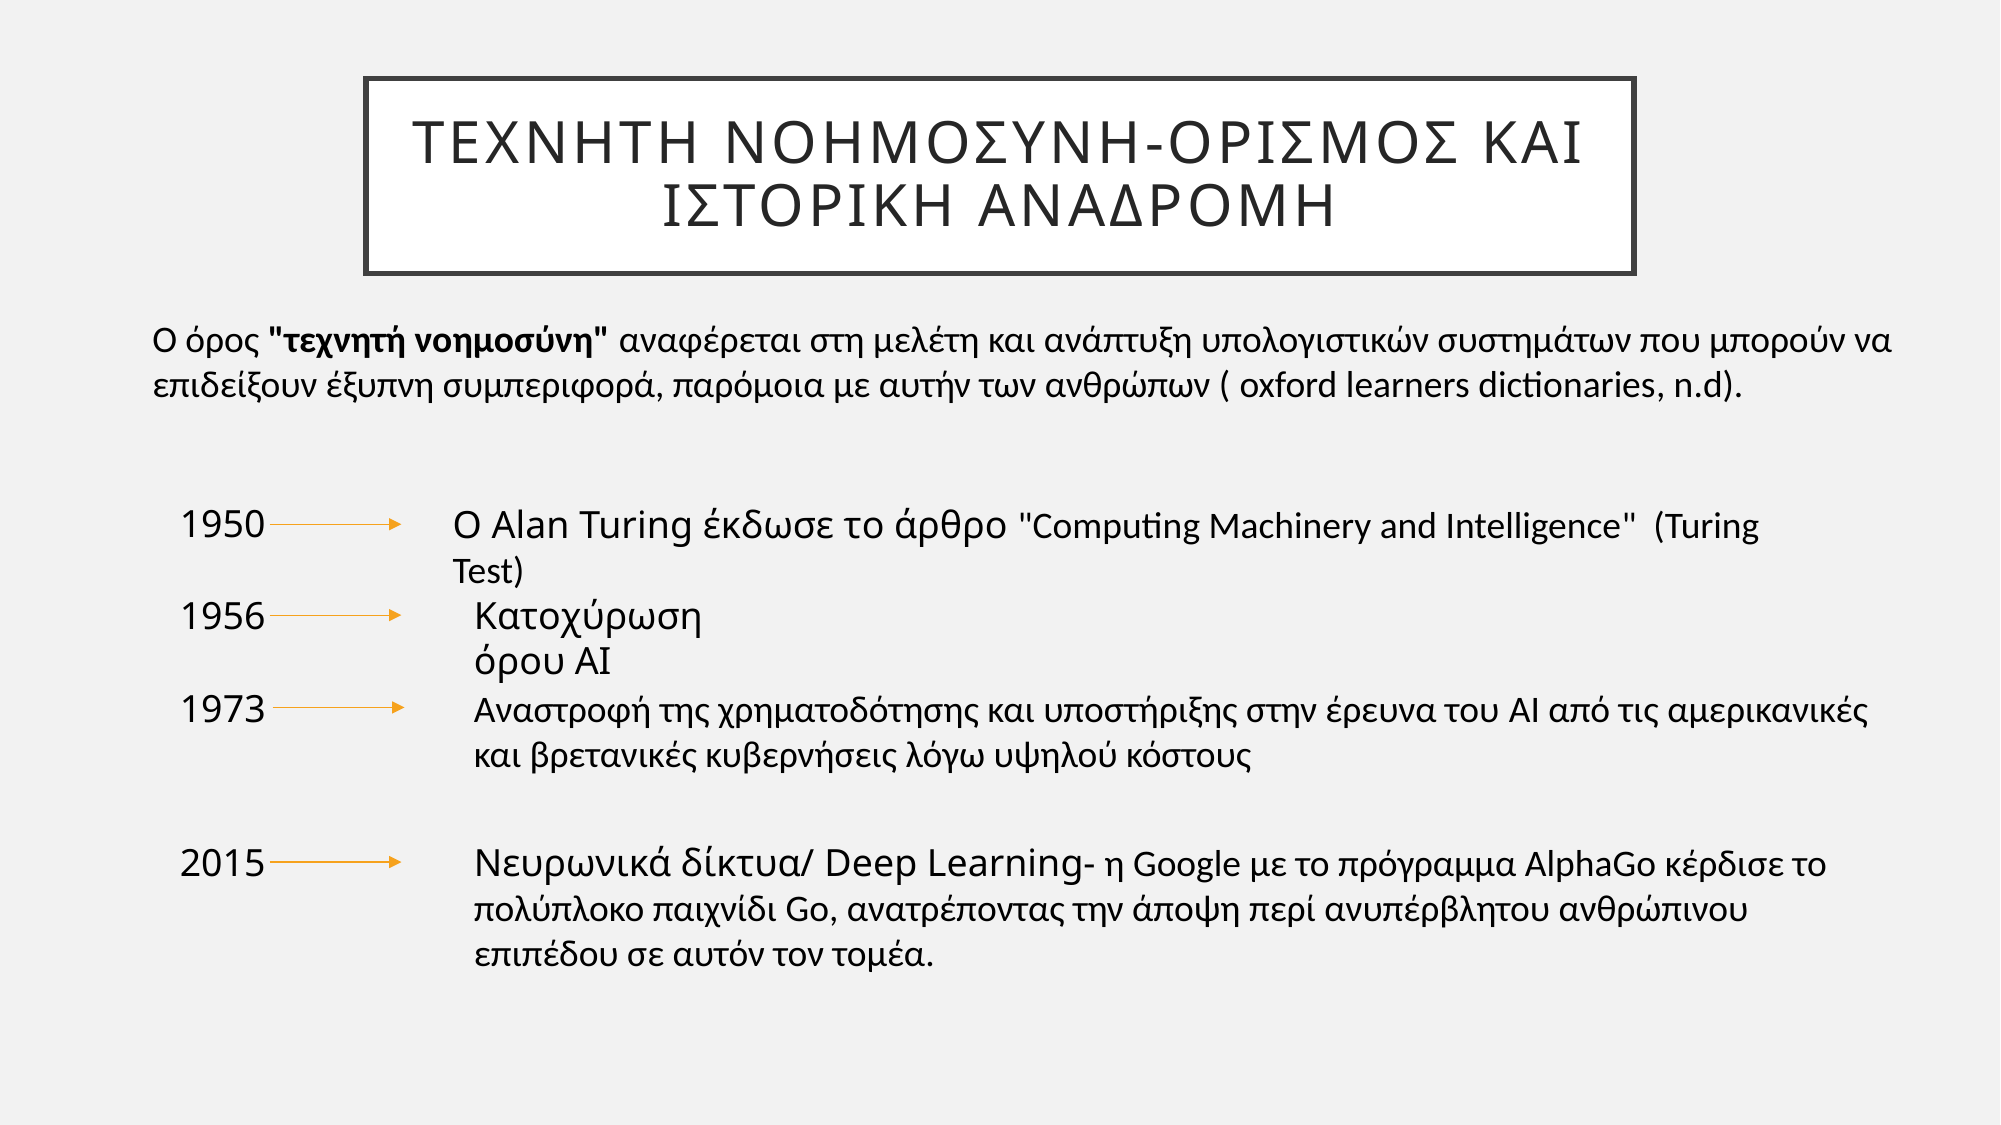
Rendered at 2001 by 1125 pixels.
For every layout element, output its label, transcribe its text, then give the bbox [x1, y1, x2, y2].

text_box 1950 [165, 492, 297, 553]
text_box Ο όρος "τεχνητή νοημοσύνη" αναφέρεται στη μελέτη και ανάπτυξη υπολογιστικών συστημάτων που μπορούν να επιδείξουν έξυπνη συμπεριφορά, παρόμοια με αυτήν των ανθρώπων ( oxford learners dictionaries, n.d). [137, 307, 1911, 413]
text_box 1956 [165, 584, 297, 645]
text_box Ο Alan Turing έκδωσε το άρθρο "Computing Machinery and Intelligence" (Turing Test) [437, 493, 1835, 599]
text_box Κατοχύρωση όρου AI [459, 584, 817, 677]
text_box 2015 [165, 831, 297, 892]
text_box 1973 [165, 677, 297, 737]
title Τεχνητη Νοημοσυνη-Ορισμος και Ιστορικη Αναδρομη [363, 76, 1637, 276]
text_box Νευρωνικά δίκτυα/ Deep Learning- η Google με το πρόγραμμα AlphaGo κέρδισε το πολύπλοκο παιχνίδι Go, ανατρέποντας την άποψη περί ανυπέρβλητου ανθρώπινου επιπέδου σε αυτόν τον τομέα. [459, 831, 1911, 982]
text_box Αναστροφή της χρηματοδότησης και υποστήριξης στην έρευνα του AI από τις αμερικανικές και βρετανικές κυβερνήσεις λόγω υψηλού κόστους [459, 677, 1911, 782]
